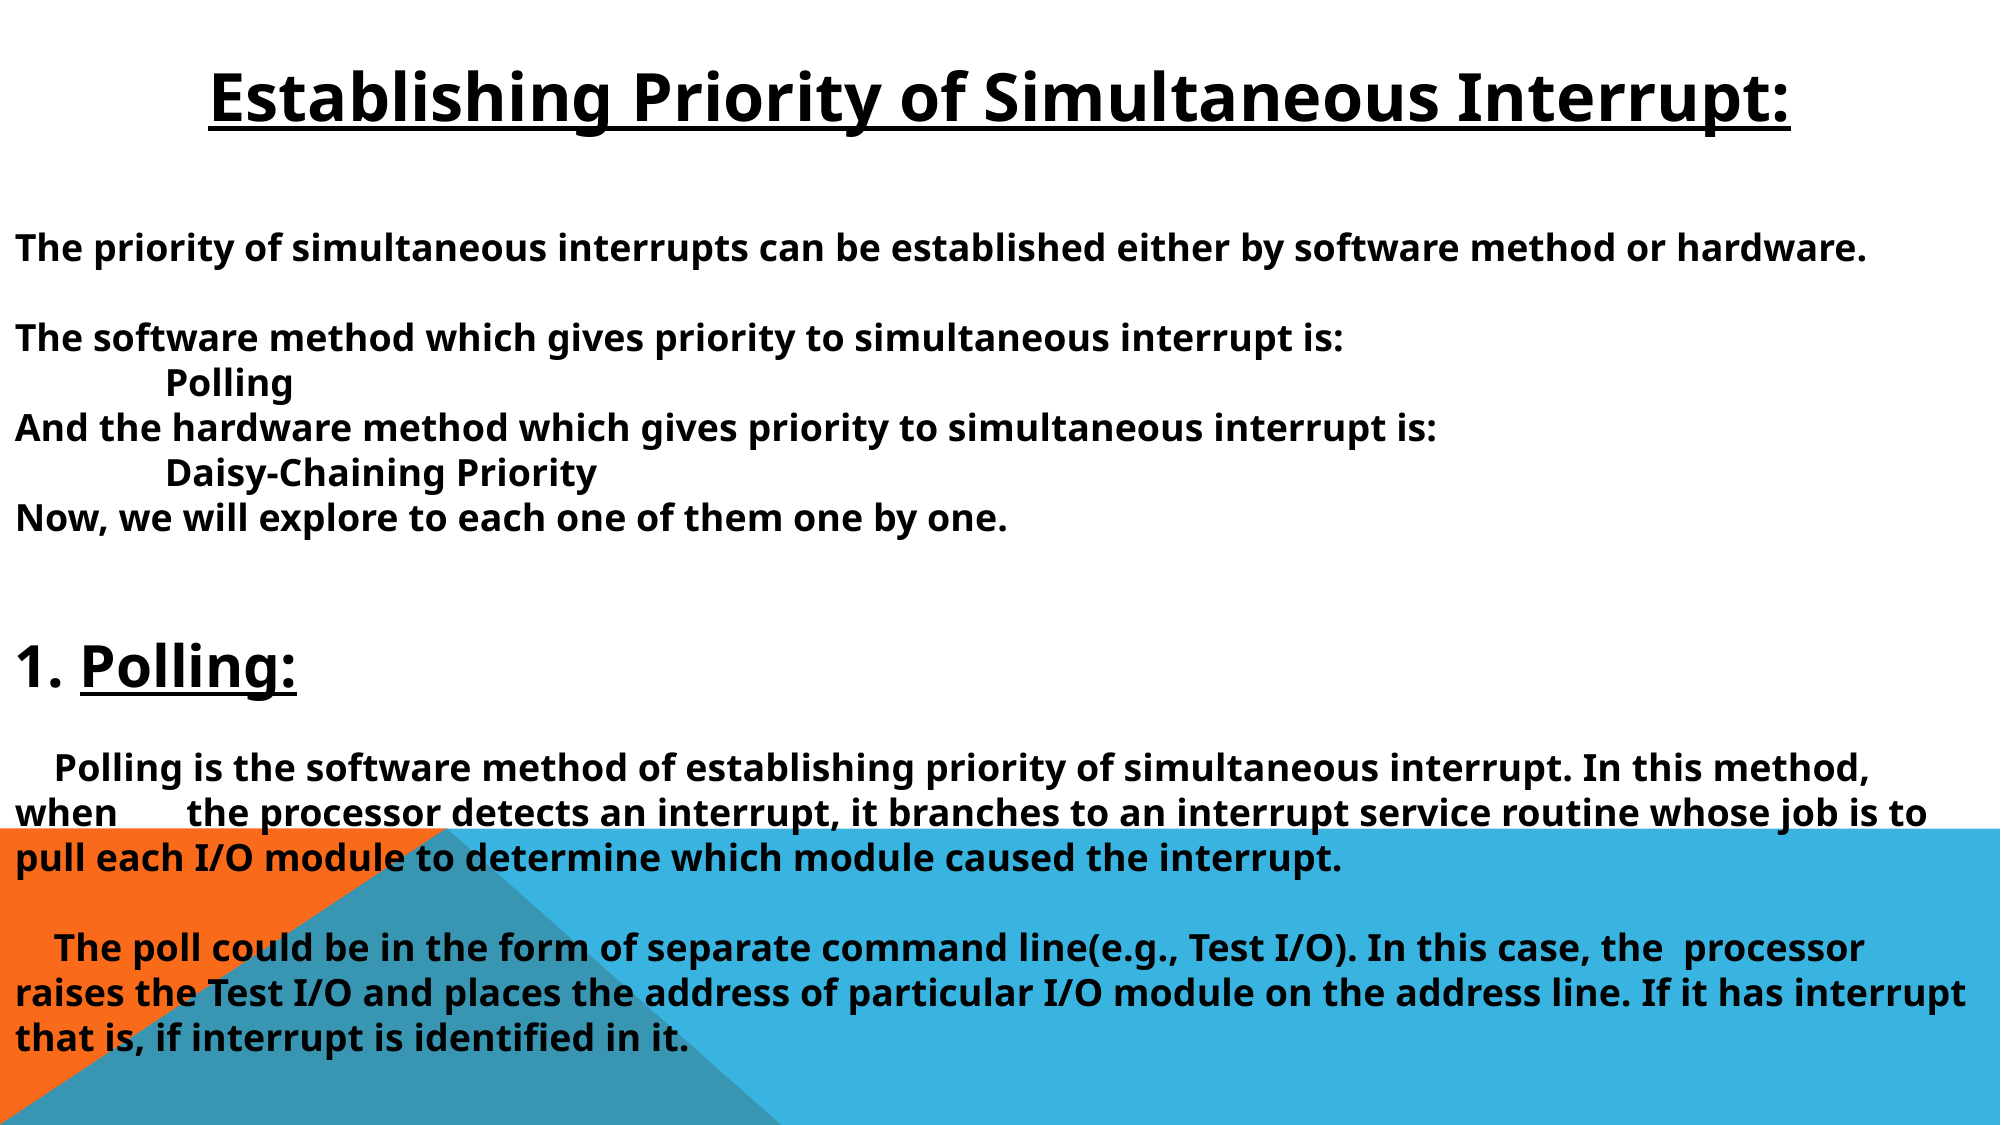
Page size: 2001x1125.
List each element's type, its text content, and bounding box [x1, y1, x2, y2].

text_box Establishing Priority of Simultaneous Interrupt: The priority of simultaneous interrupts can be established either by software method or hardware. The software method which gives priority to simultaneous interrupt is: Polling And the hardware method which gives priority to simultaneous interrupt is: Daisy-Chaining Priority Now, we will explore to each one of them one by one. 1. Polling: Polling is the software method of establishing priority of simultaneous interrupt. In this method, when the processor detects an interrupt, it branches to an interrupt service routine whose job is to pull each I/O module to determine which module caused the interrupt. The poll could be in the form of separate command line(e.g., Test I/O). In this case, the processor raises the Test I/O and places the address of particular I/O module on the address line. If it has interrupt that is, if interrupt is identified in it. [0, 46, 2000, 1125]
